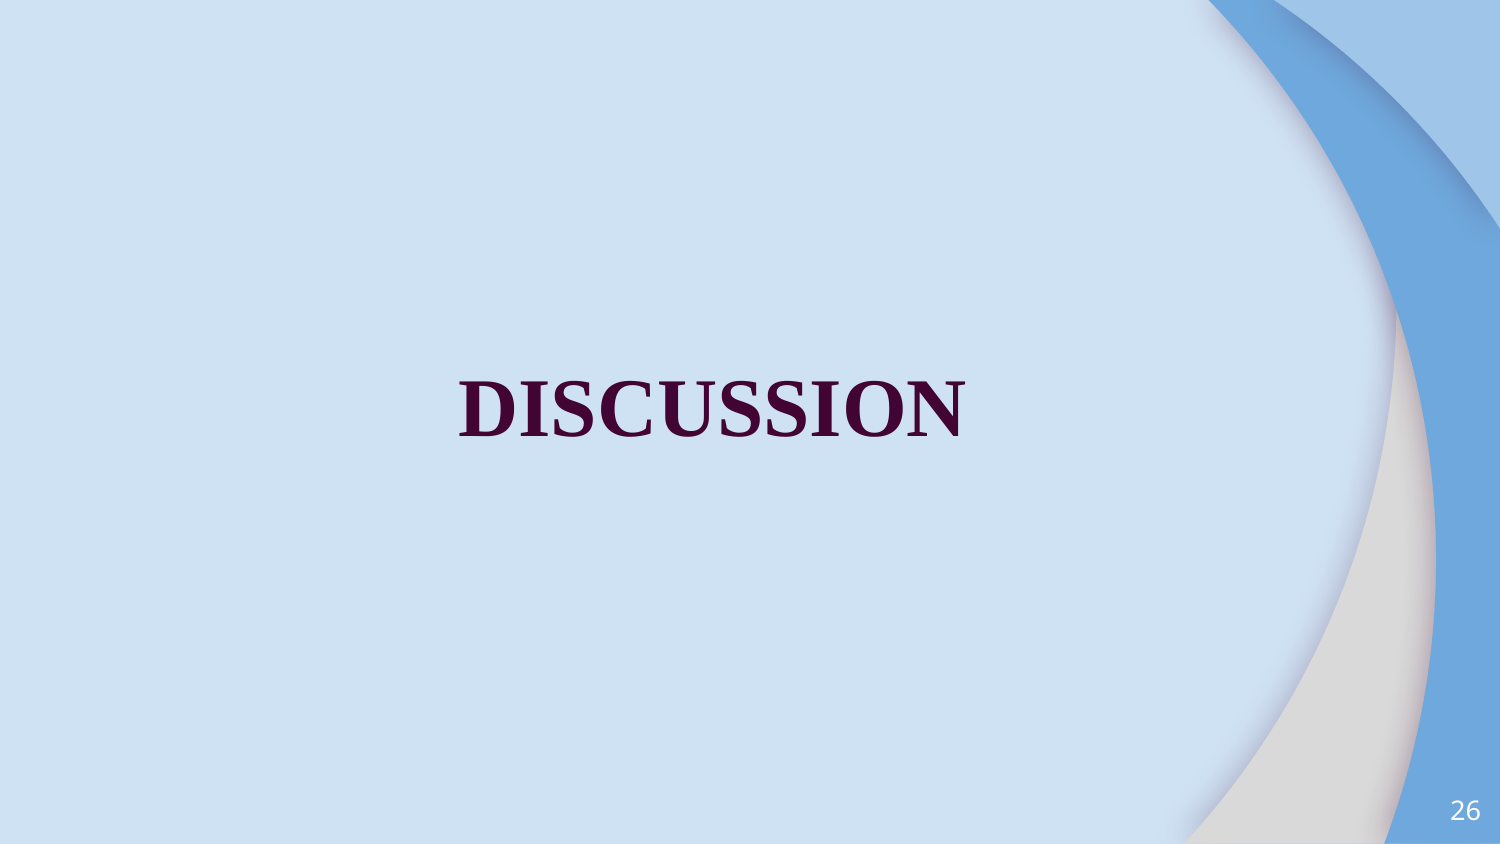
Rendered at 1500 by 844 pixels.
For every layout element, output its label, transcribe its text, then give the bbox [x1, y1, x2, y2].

slide_number 26 [1391, 779, 1482, 844]
text_box DISCUSSION [443, 337, 1104, 458]
